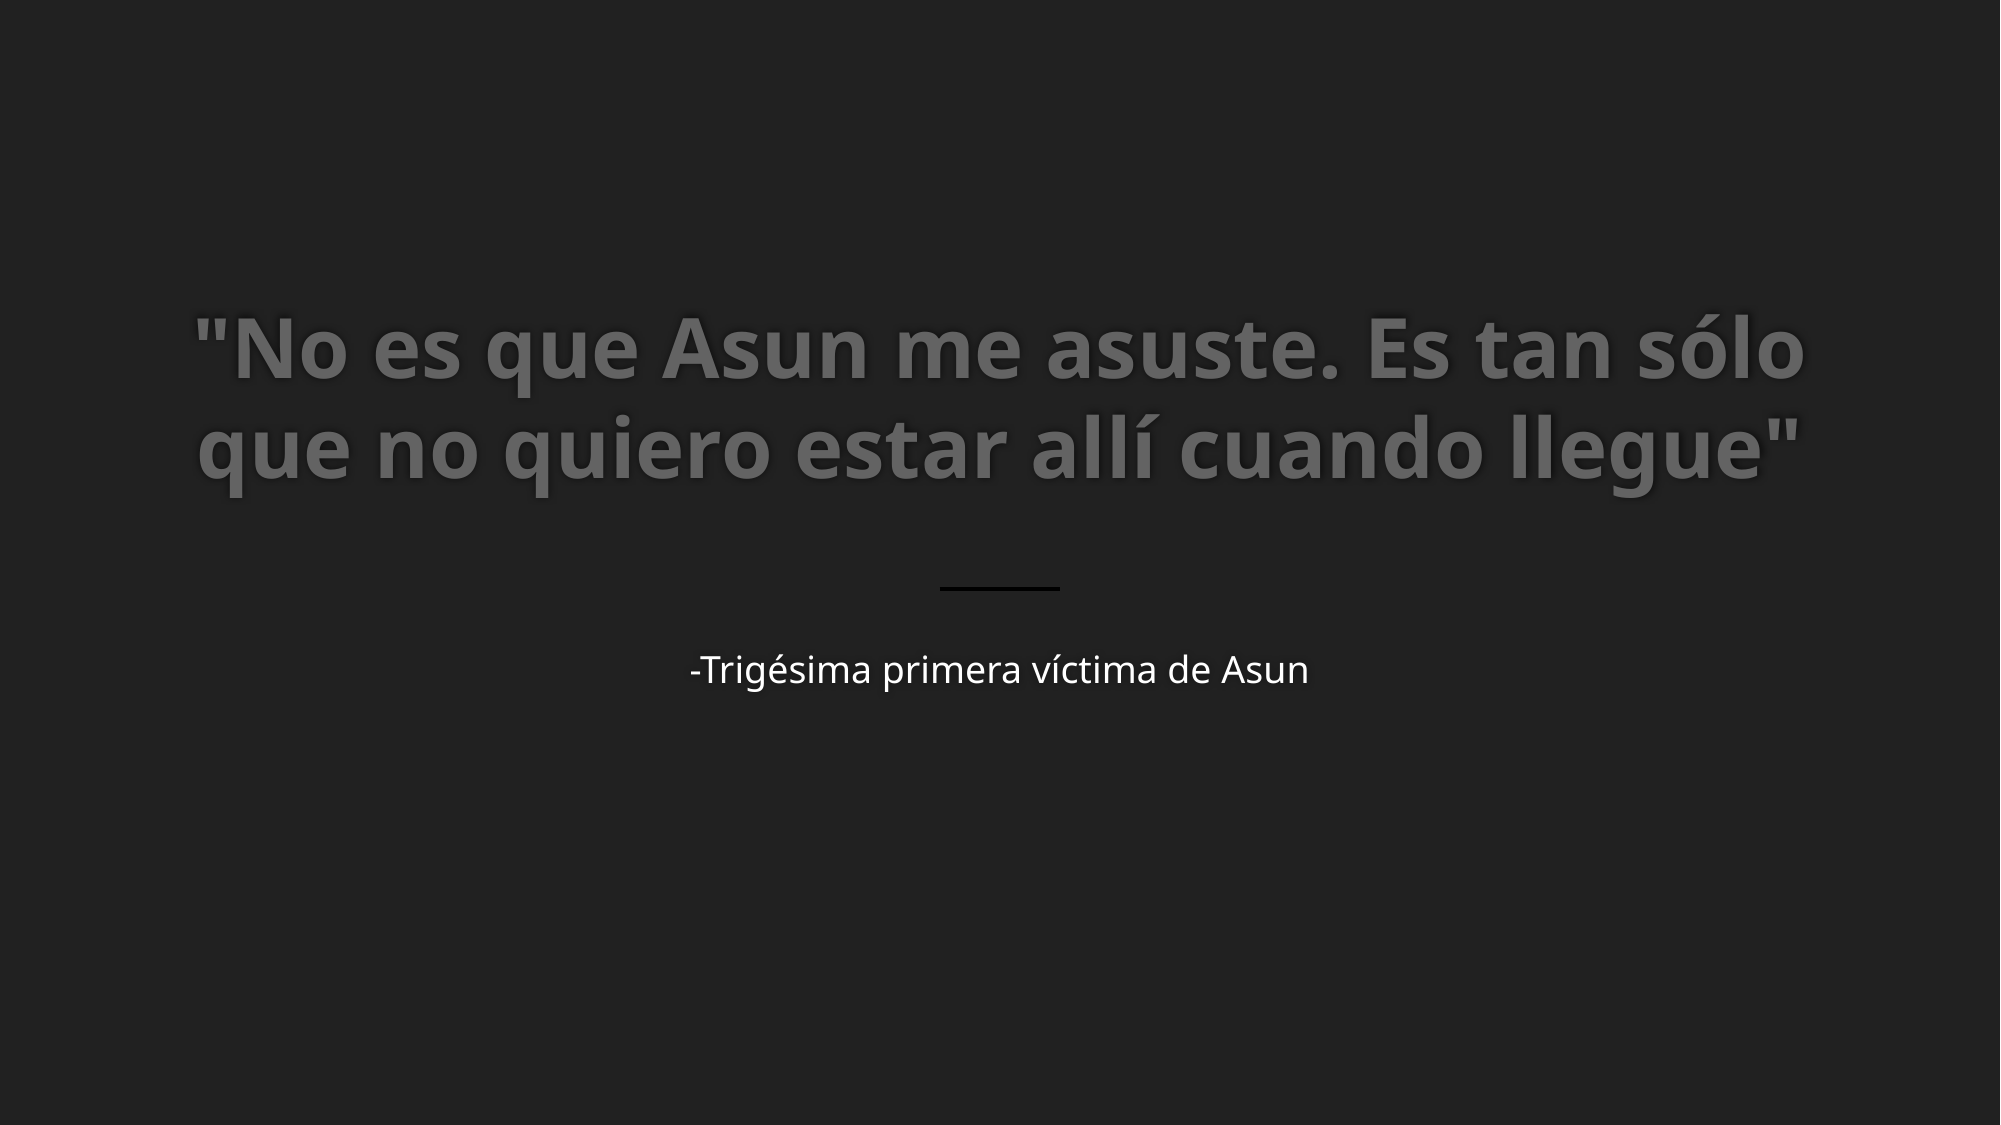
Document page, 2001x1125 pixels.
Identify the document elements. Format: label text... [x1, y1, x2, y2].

list -Trigésima primera víctima de Asun [169, 626, 1831, 740]
title "No es que Asun me asuste. Es tan sólo que no quiero estar allí cuando llegue" [169, 259, 1831, 531]
